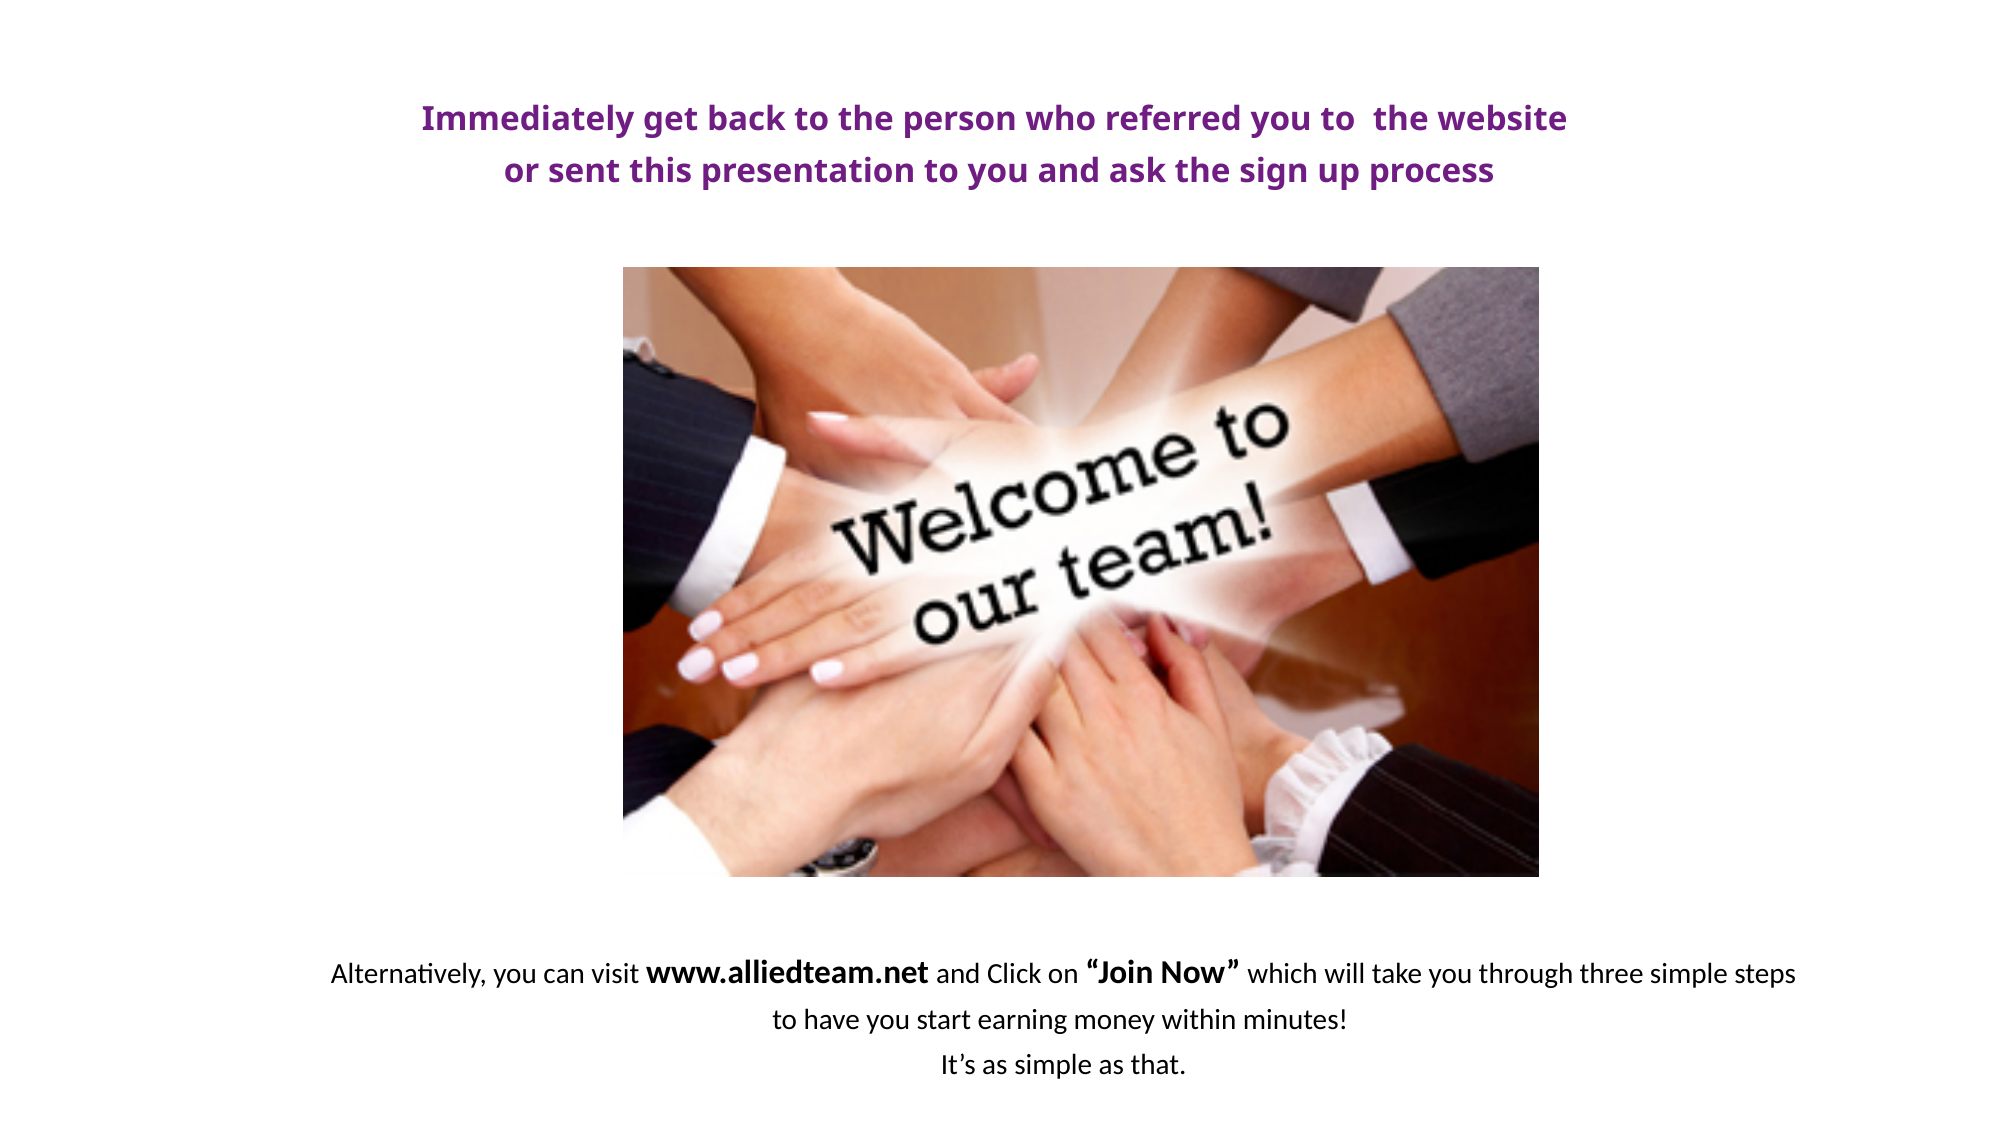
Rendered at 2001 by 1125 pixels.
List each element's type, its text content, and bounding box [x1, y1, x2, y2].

text_box Alternatively, you can visit www.alliedteam.net and Click on “Join Now” which will take you through three simple steps to have you start earning money within minutes! It’s as simple as that. [313, 930, 1814, 1089]
text_box Immediately get back to the person who referred you to the website or sent this presentation to you and ask the sign up process [249, 77, 1750, 196]
picture [623, 267, 1539, 877]
